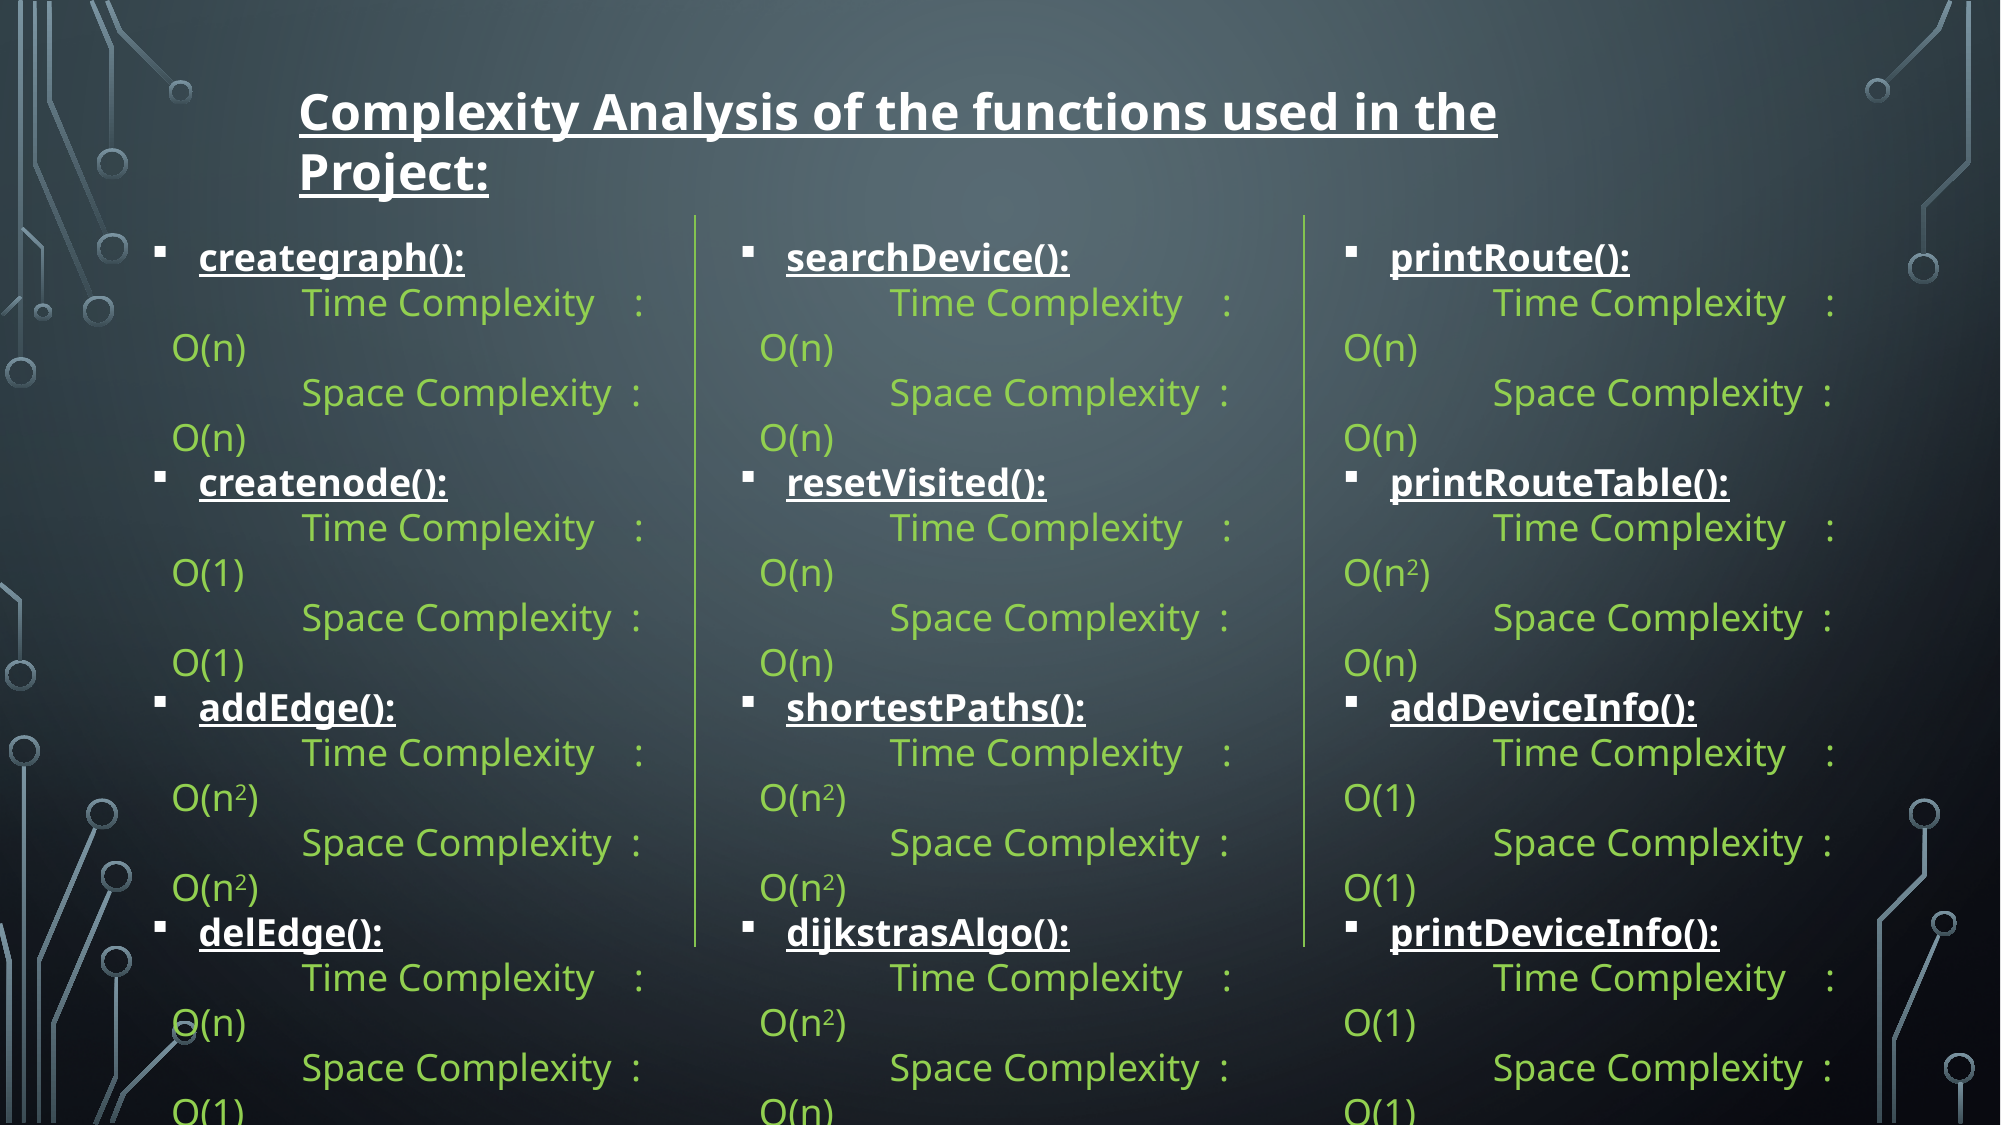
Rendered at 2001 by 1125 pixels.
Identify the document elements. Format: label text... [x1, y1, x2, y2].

text_box printRoute(): Time Complexity : O(n) Space Complexity : O(n) printRouteTable(): Time Complexity : O(n2) Space Complexity : O(n) addDeviceInfo(): Time Complexity : O(1) Space Complexity : O(1) printDeviceInfo(): Time Complexity : O(1) Space Complexity : O(1) getDevices(): Time Complexity : O(n) Space Complexity : O(1) [1328, 226, 1887, 1125]
text_box searchDevice(): Time Complexity : O(n) Space Complexity : O(n) resetVisited(): Time Complexity : O(n) Space Complexity : O(n) shortestPaths(): Time Complexity : O(n2) Space Complexity : O(n2) dijkstrasAlgo(): Time Complexity : O(n2) Space Complexity : O(n) findMinDistance(): Time Complexity : O(n) Space Complexity : O(1) [724, 226, 1263, 1125]
text_box Complexity Analysis of the functions used in the Project: [283, 72, 1594, 208]
text_box creategraph(): Time Complexity : O(n) Space Complexity : O(n) createnode(): Time Complexity : O(1) Space Complexity : O(1) addEdge(): Time Complexity : O(n2) Space Complexity : O(n2) delEdge(): Time Complexity : O(n) Space Complexity : O(1) printGraph(): Time Complexity : O(n2) Space Complexity : O(1) [136, 226, 675, 1125]
